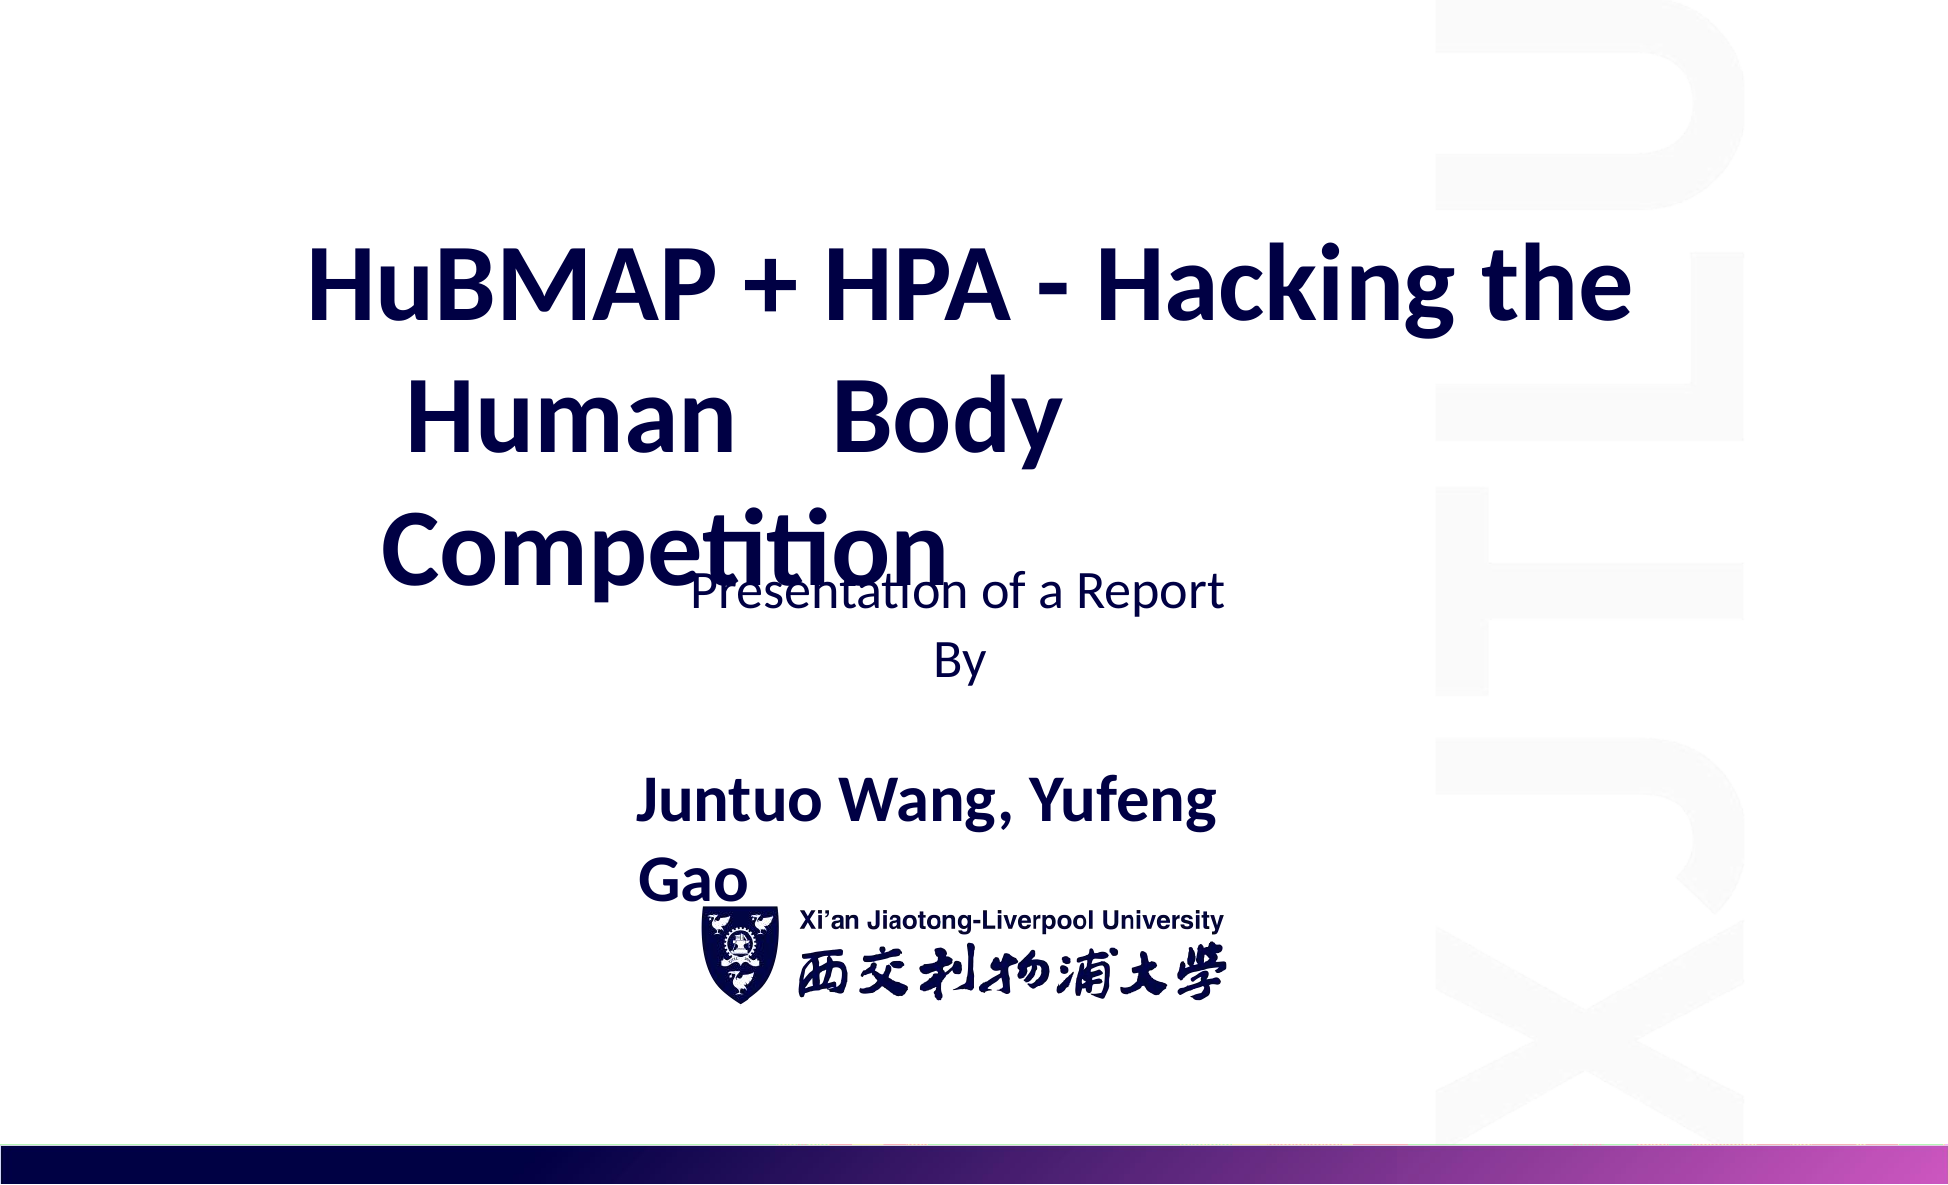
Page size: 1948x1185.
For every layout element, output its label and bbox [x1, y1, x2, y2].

text_box [0, 0, 1948, 1185]
